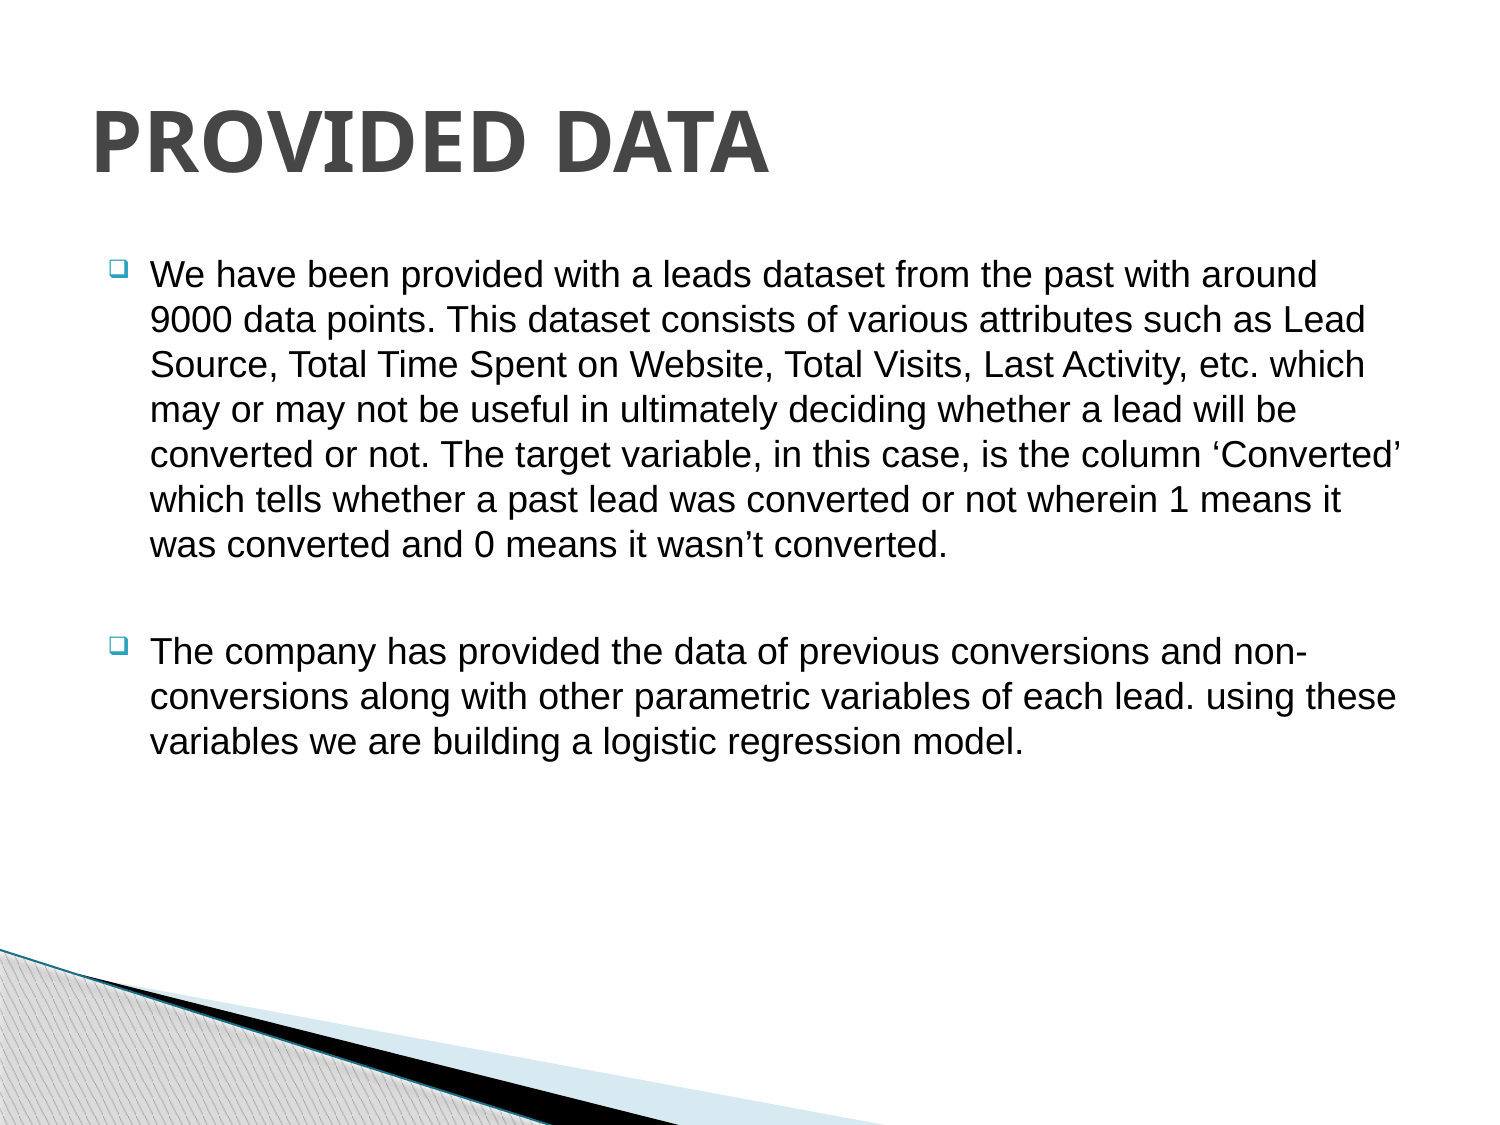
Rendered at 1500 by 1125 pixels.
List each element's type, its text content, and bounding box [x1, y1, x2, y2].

title PROVIDED DATA [75, 45, 1425, 233]
list We have been provided with a leads dataset from the past with around 9000 data points. This dataset consists of various attributes such as Lead Source, Total Time Spent on Website, Total Visits, Last Activity, etc. which may or may not be useful in ultimately deciding whether a lead will be converted or not. The target variable, in this case, is the column ‘Converted’ which tells whether a past lead was converted or not wherein 1 means it was converted and 0 means it wasn’t converted. The company has provided the data of previous conversions and non- conversions along with other parametric variables of each lead. using these variables we are building a logistic regression model. [75, 243, 1425, 986]
